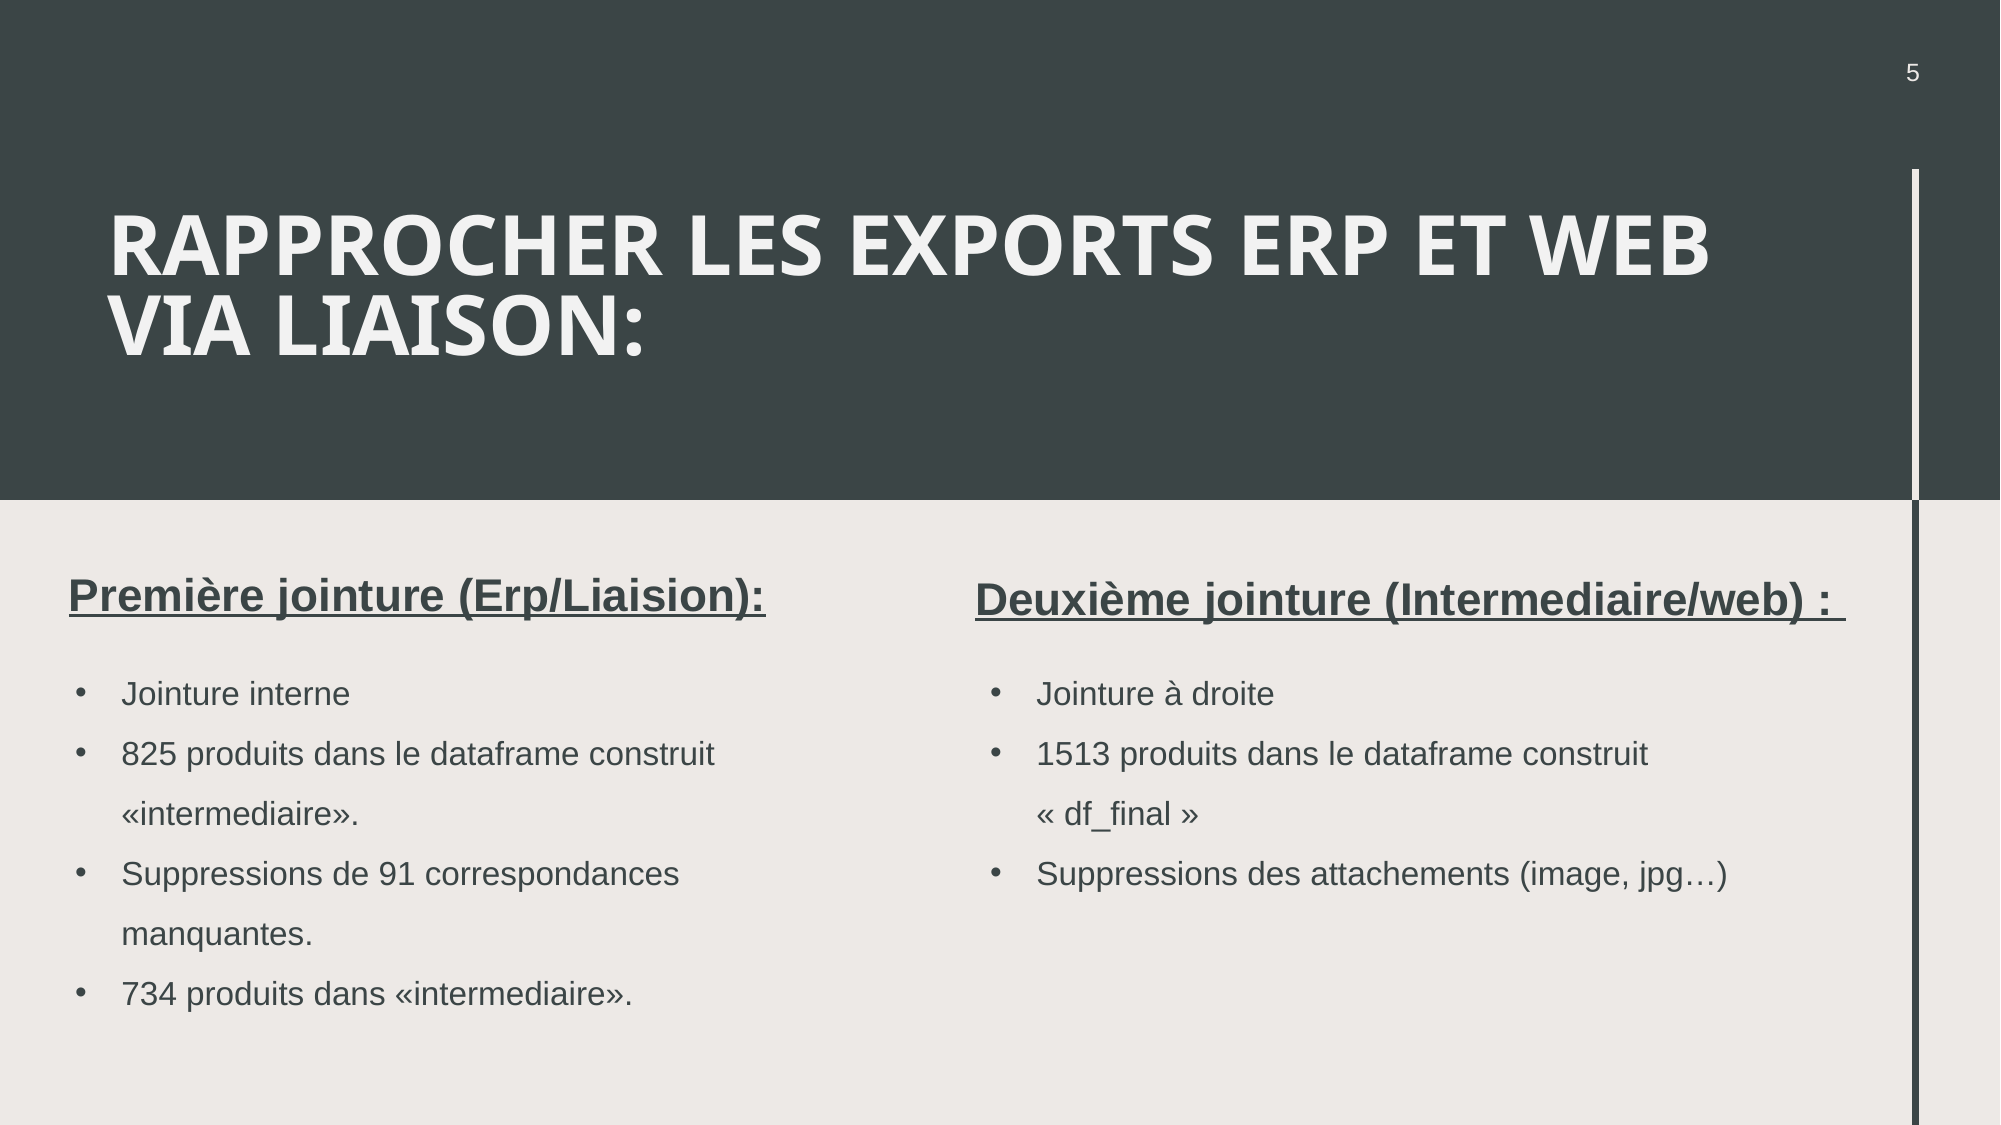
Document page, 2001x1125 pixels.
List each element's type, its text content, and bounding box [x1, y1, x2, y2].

text_box Deuxième jointure (Intermediaire/web) : [960, 562, 1861, 633]
list Première jointure (Erp/Liaision): [53, 558, 846, 639]
slide_number 5 [1660, 49, 1935, 95]
list Jointure à droite 1513 produits dans le dataframe construit « df_final » Suppressions des attachements (image, jpg…) [975, 645, 1755, 921]
title Rapprocher les exports ERP et Web via Liaison: [92, 203, 1818, 427]
list Jointure interne 825 produits dans le dataframe construit «intermediaire». Suppressions de 91 correspondances manquantes. 734 produits dans «intermediaire». [60, 645, 840, 1025]
